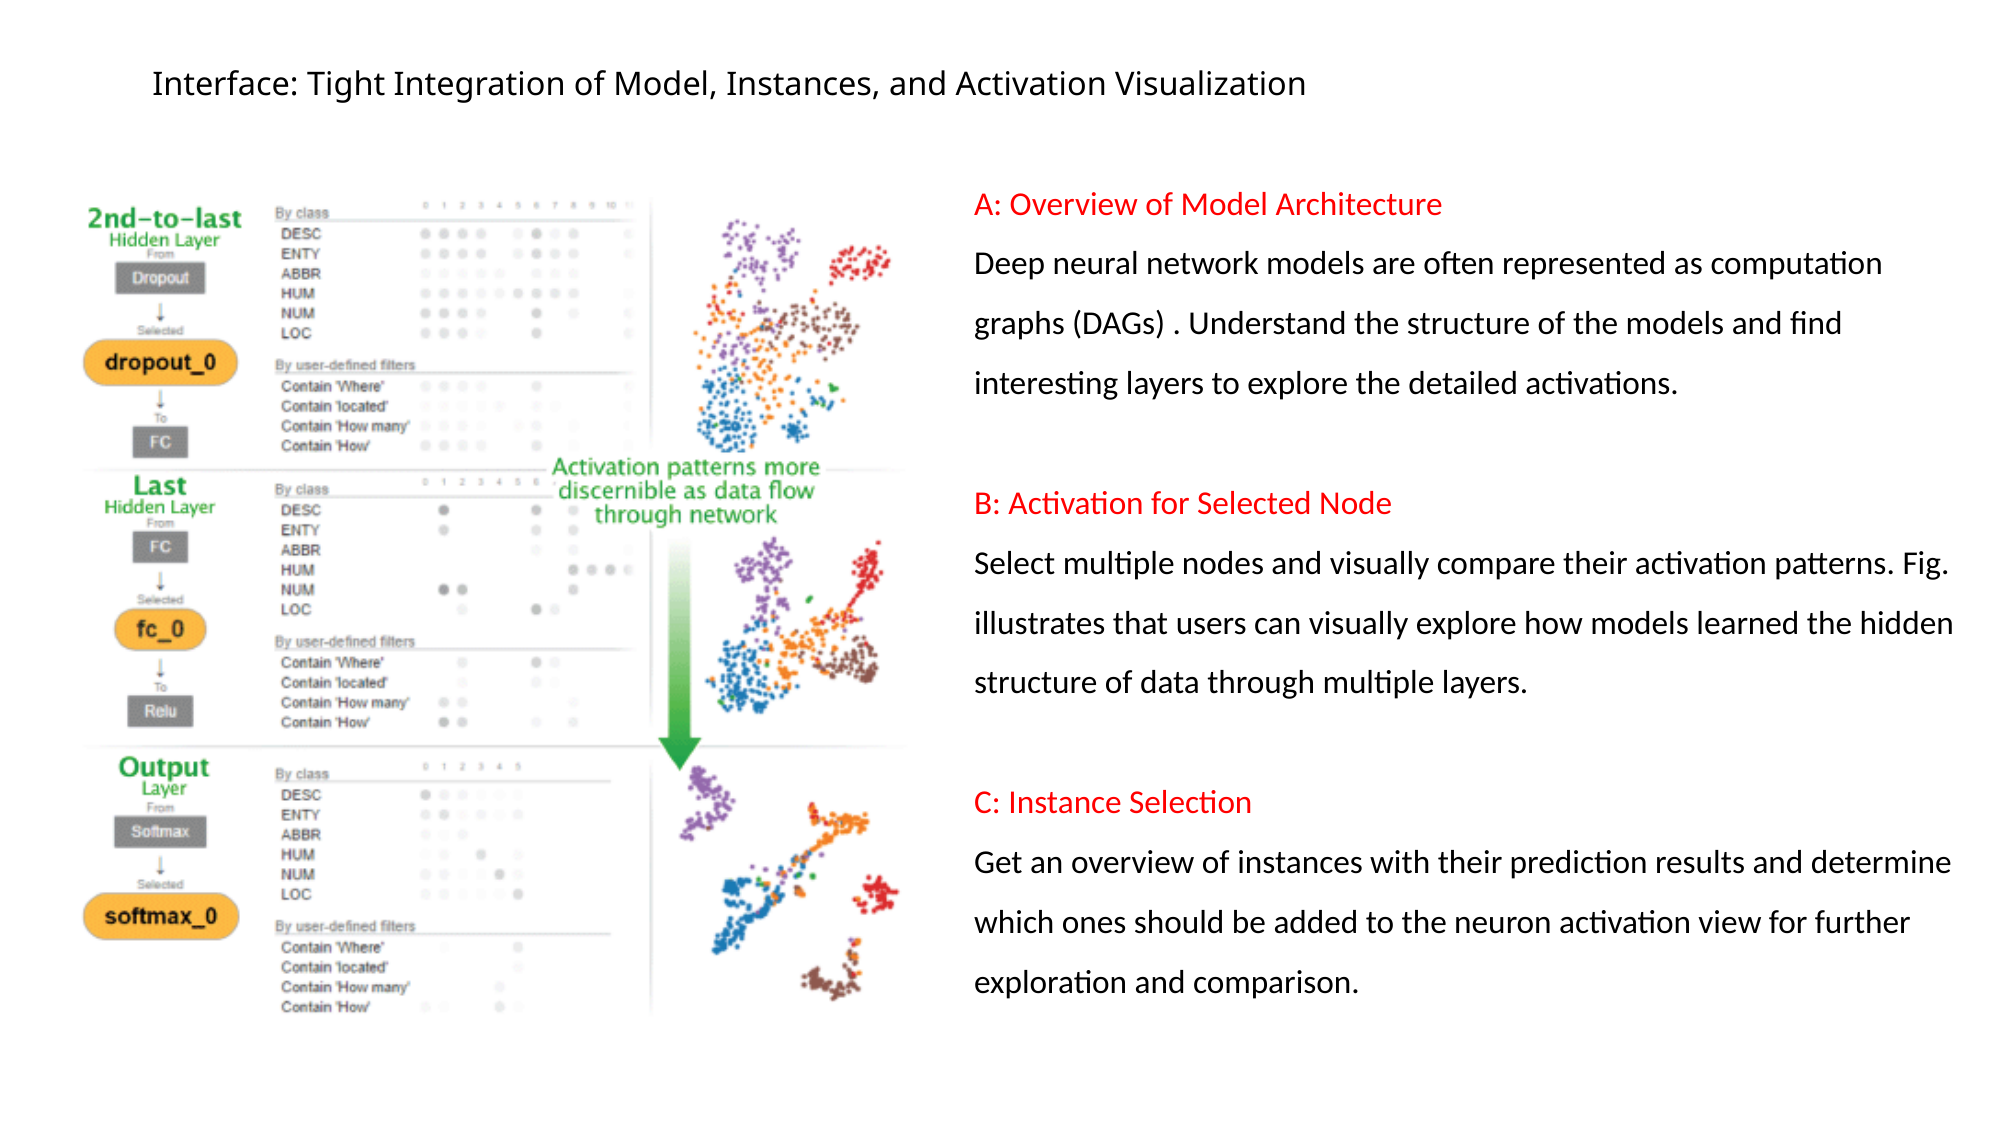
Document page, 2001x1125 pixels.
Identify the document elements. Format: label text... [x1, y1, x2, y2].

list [79, 197, 909, 1018]
text_box A: Overview of Model Architecture Deep neural network models are often represented as computation graphs (DAGs) . Understand the structure of the models and find interesting layers to explore the detailed activations. B: Activation for Selected Node Select multiple nodes and visually compare their activation patterns. Fig. illustrates that users can visually explore how models learned the hidden structure of data through multiple layers. C: Instance Selection Get an overview of instances with their prediction results and determine which ones should be added to the neuron activation view for further exploration and comparison. [959, 154, 1982, 1008]
title Interface: Tight Integration of Model, Instances, and Activation Visualization [137, 59, 1863, 182]
